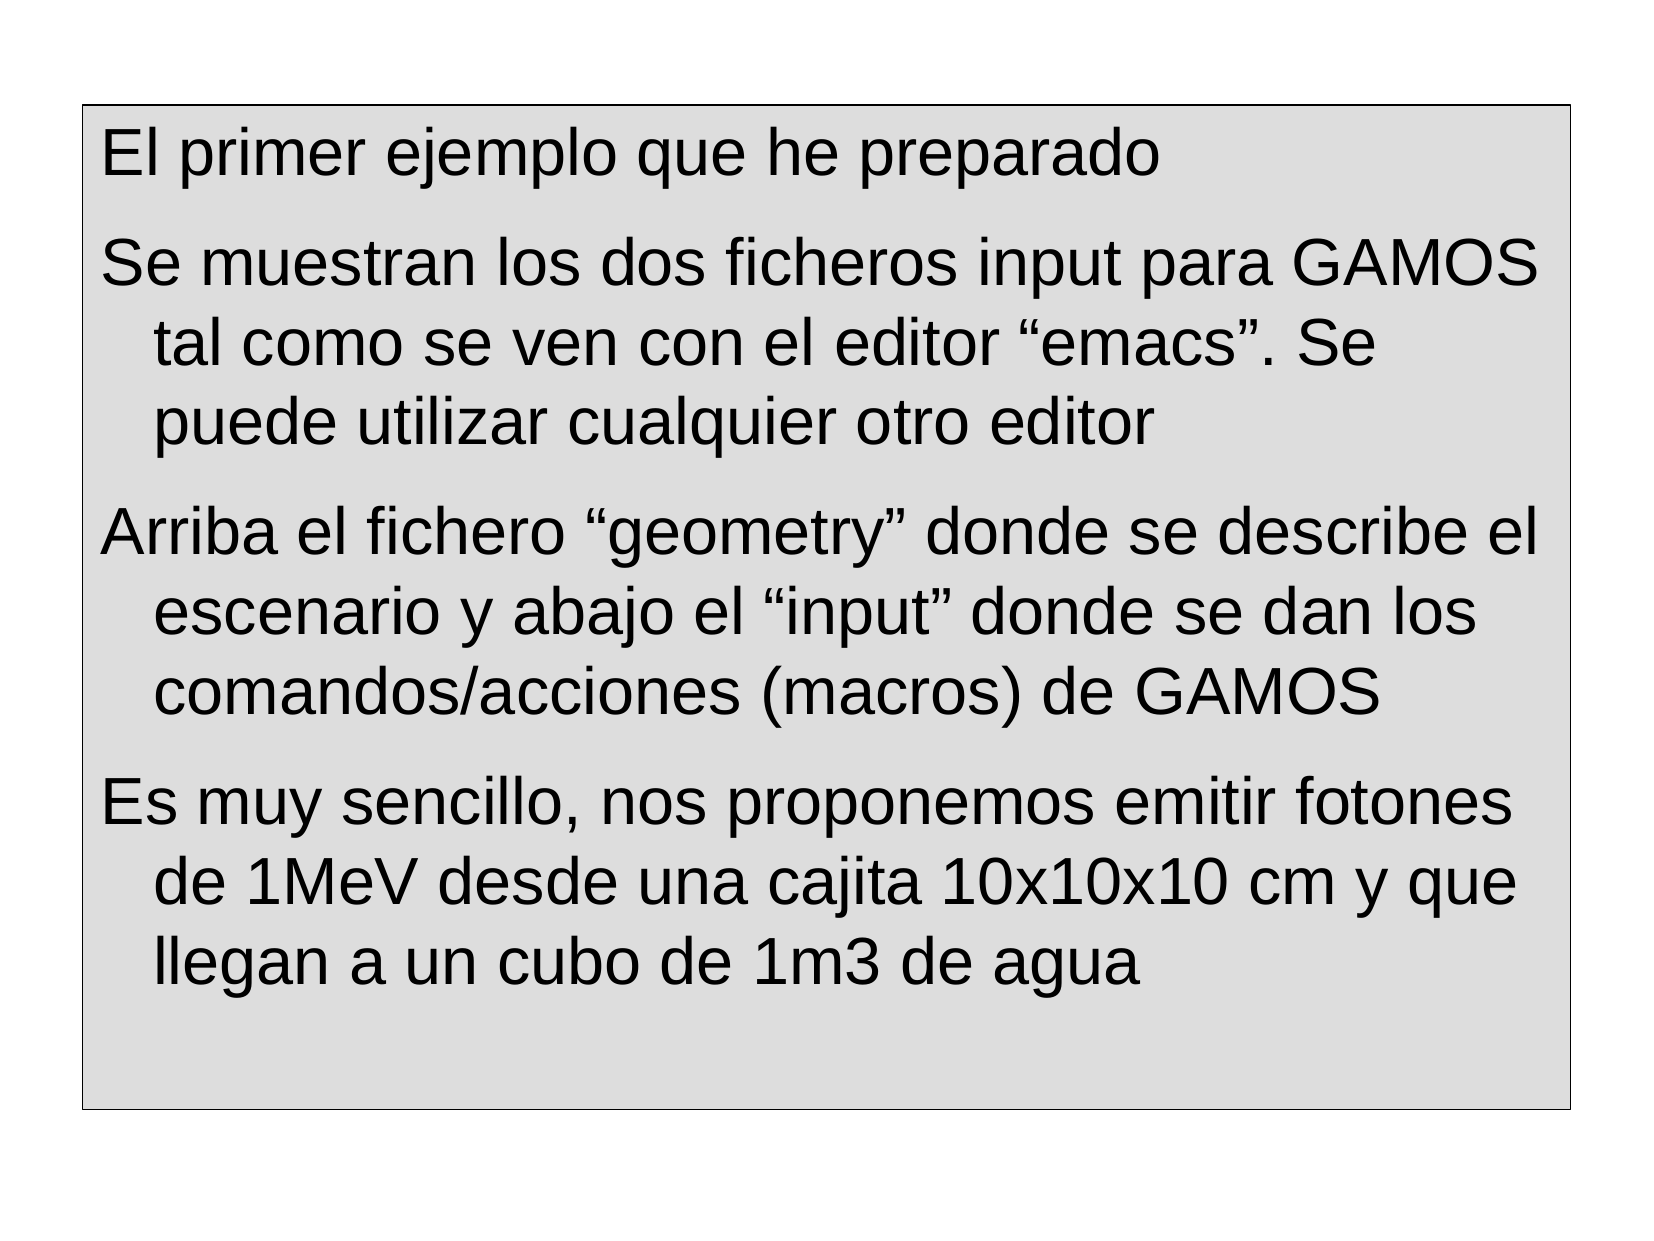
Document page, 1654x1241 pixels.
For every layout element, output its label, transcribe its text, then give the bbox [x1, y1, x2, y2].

text_box El primer ejemplo que he preparado Se muestran los dos ficheros input para GAMOS tal como se ven con el editor “emacs”. Se puede utilizar cualquier otro editor Arriba el fichero “geometry” donde se describe el escenario y abajo el “input” donde se dan los comandos/acciones (macros) de GAMOS Es muy sencillo, nos proponemos emitir fotones de 1MeV desde una cajita 10x10x10 cm y que llegan a un cubo de 1m3 de agua [82, 104, 1571, 1110]
